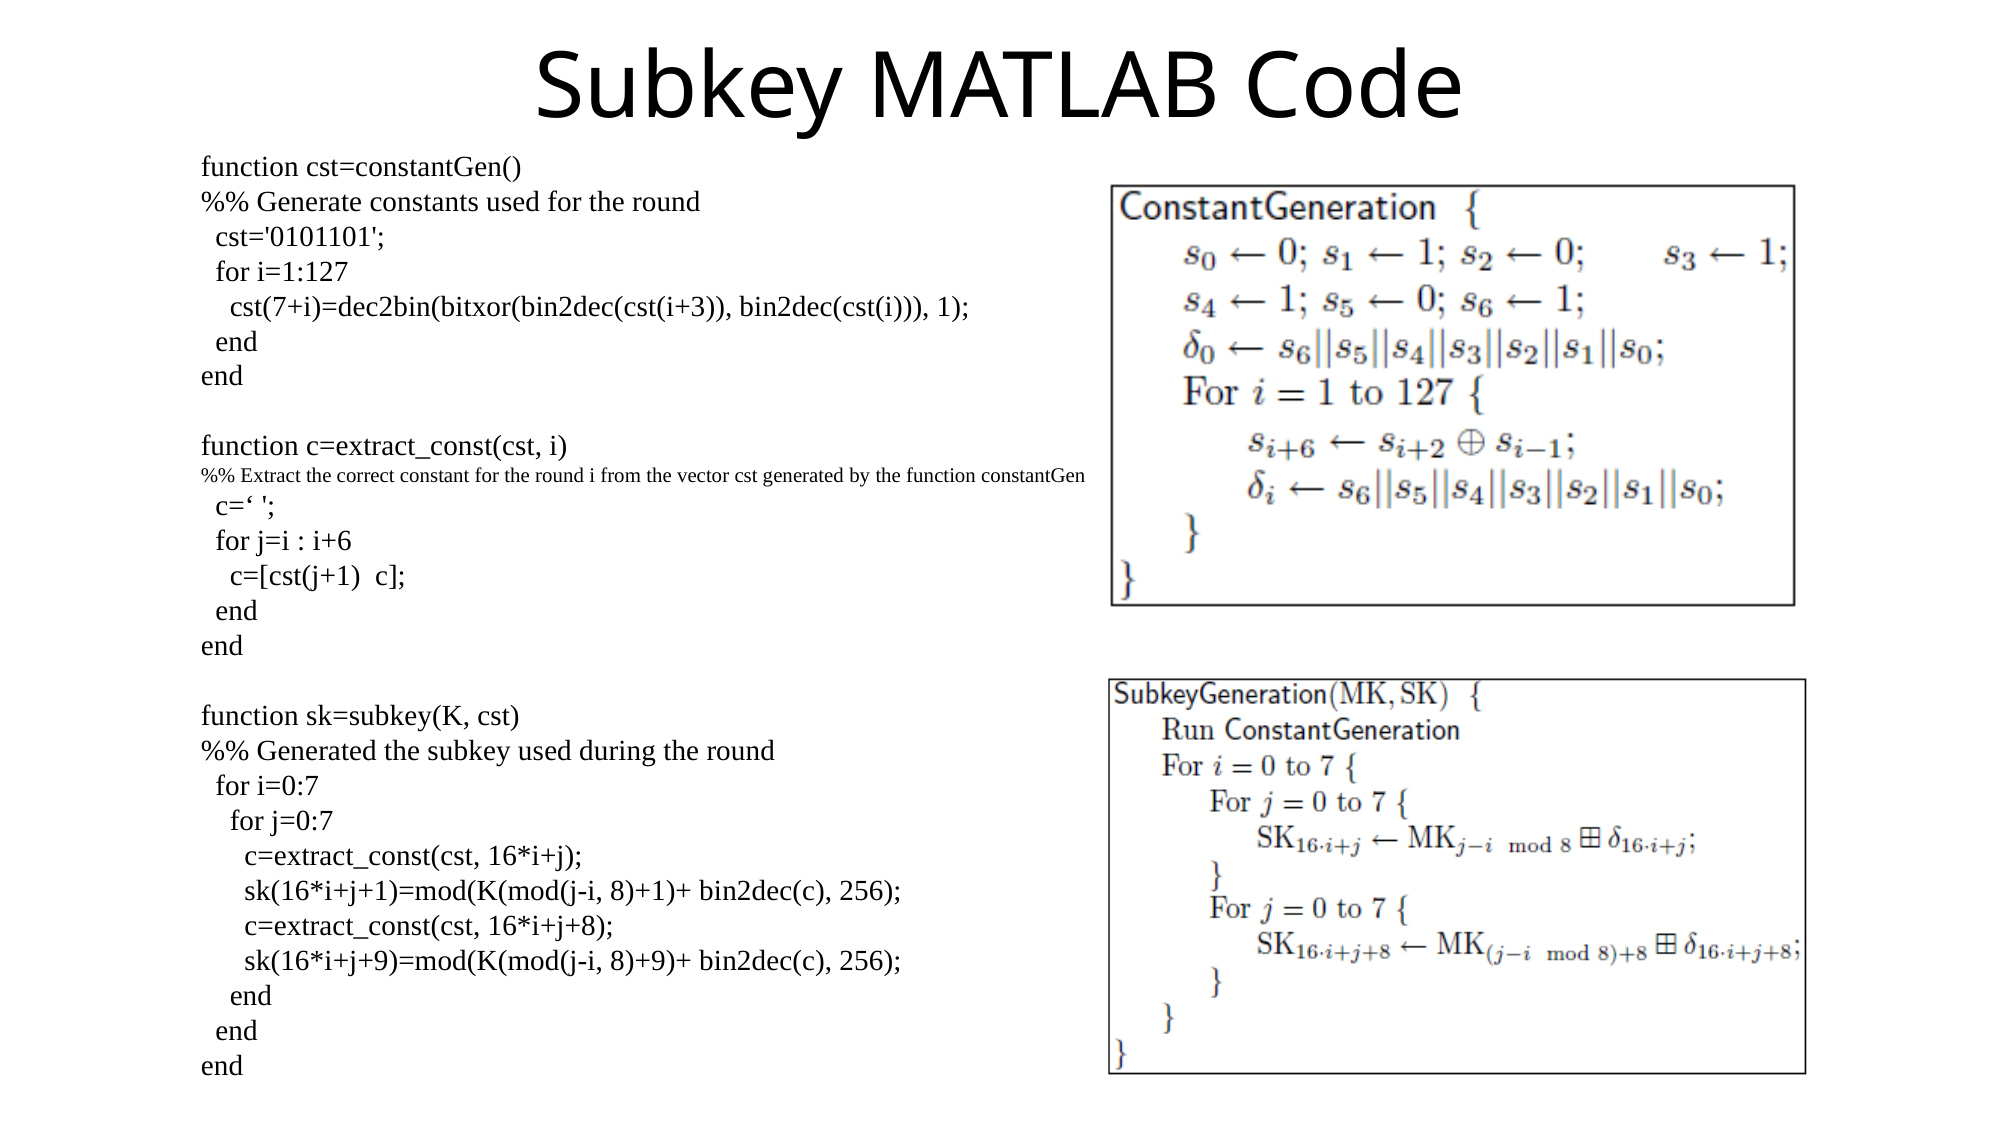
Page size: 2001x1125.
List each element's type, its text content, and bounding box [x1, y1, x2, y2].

text_box Subkey MATLAB Code [466, 30, 1534, 163]
picture [1089, 163, 1814, 625]
text_box function cst=constantGen() %% Generate constants used for the round cst='0101101'; for i=1:127 cst(7+i)=dec2bin(bitxor(bin2dec(cst(i+3)), bin2dec(cst(i))), 1); end end function c=extract_const(cst, i) %% Extract the correct constant for the round i from the vector cst generated by the function constantGen c=‘ '; for j=i : i+6 c=[cst(j+1) c]; end end function sk=subkey(K, cst) %% Generated the subkey used during the round for i=0:7 for j=0:7 c=extract_const(cst, 16*i+j); sk(16*i+j+1)=mod(K(mod(j-i, 8)+1)+ bin2dec(c), 256); c=extract_const(cst, 16*i+j+8); sk(16*i+j+9)=mod(K(mod(j-i, 8)+9)+ bin2dec(c), 256); end end end [186, 139, 1472, 1089]
picture [1101, 671, 1814, 1084]
